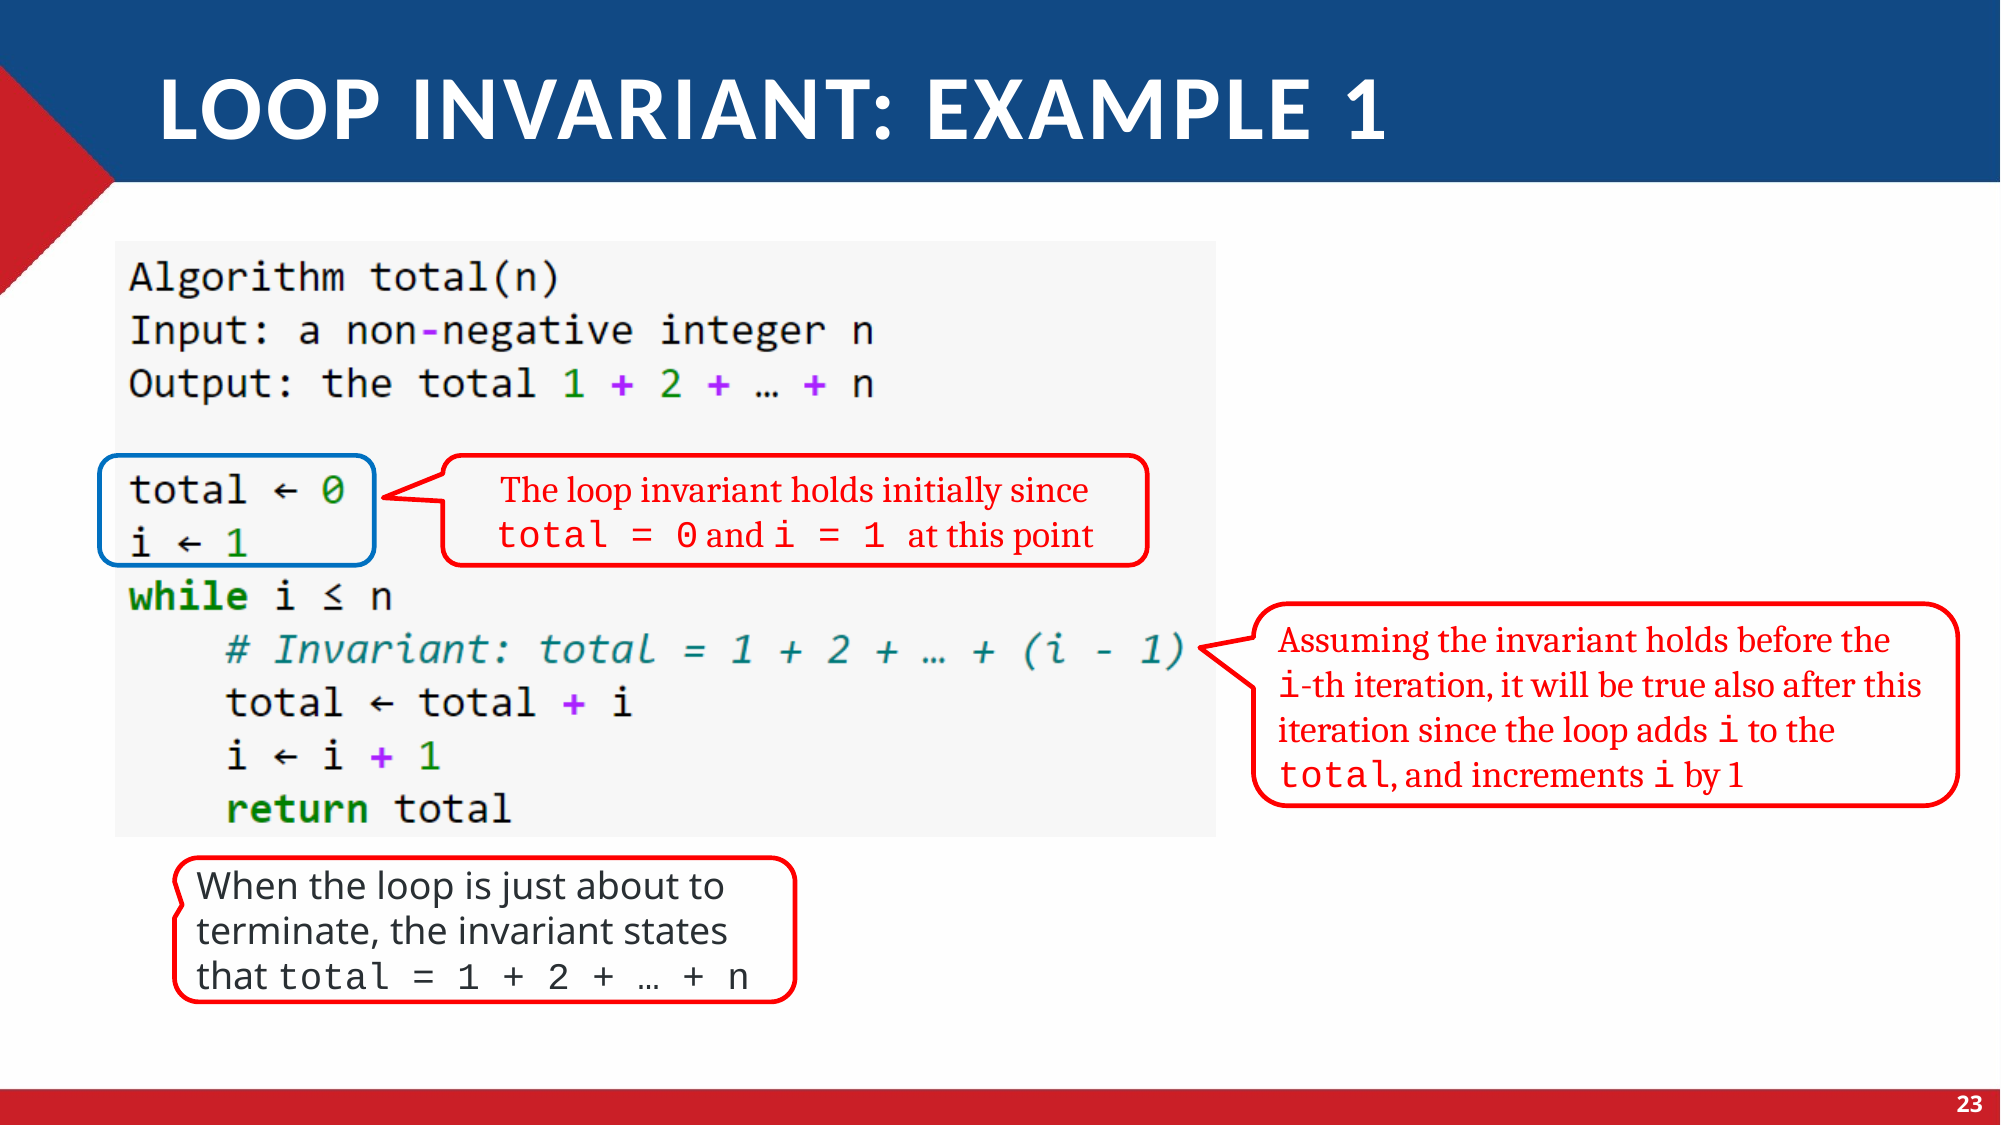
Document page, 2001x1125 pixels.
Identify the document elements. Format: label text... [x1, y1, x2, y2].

title Loop invariant: example 1 [127, 45, 1890, 176]
slide_number 23 [1939, 1085, 2000, 1125]
picture [0, 0, 2001, 1125]
text_box Assuming the invariant holds before the i-th iteration, it will be true also after this iteration since the loop adds i to the total, and increments i by 1 [1216, 602, 1959, 807]
text_box [98, 454, 115, 566]
text_box When the loop is just about to terminate, the invariant states that total = 1 + 2 + … + n [173, 856, 797, 1003]
